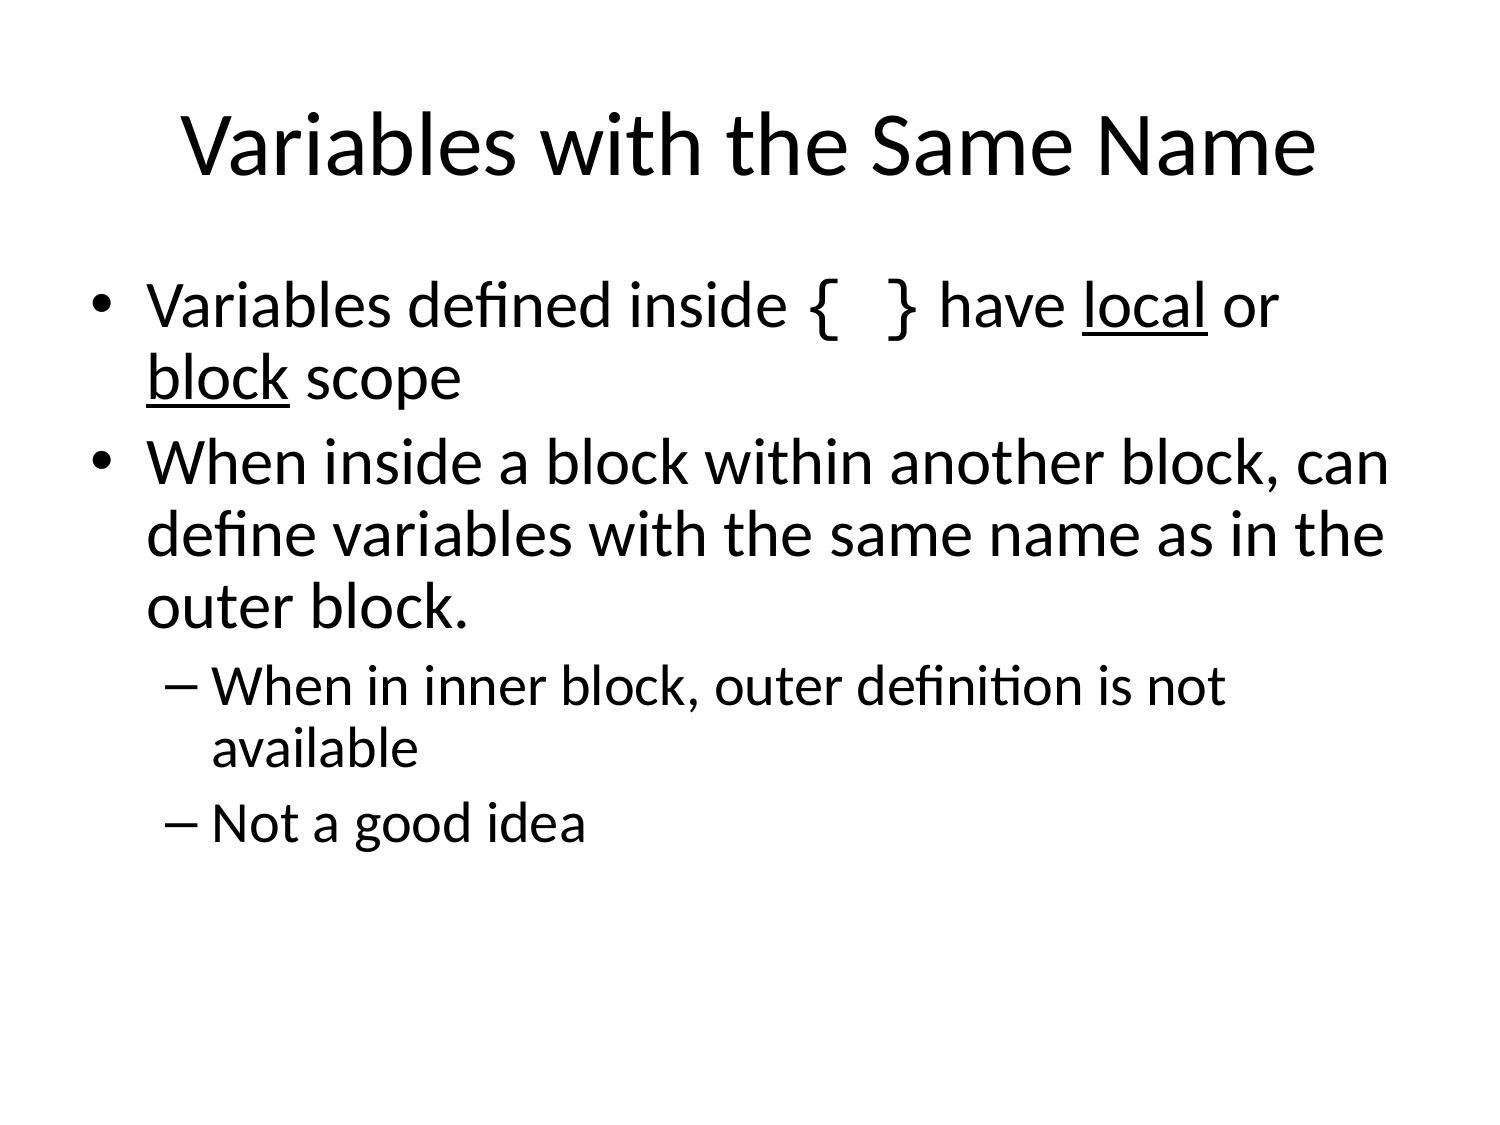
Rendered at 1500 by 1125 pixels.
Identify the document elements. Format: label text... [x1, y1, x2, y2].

title Variables with the Same Name [75, 45, 1425, 233]
list Variables defined inside { } have local or block scope When inside a block within another block, can define variables with the same name as in the outer block. When in inner block, outer definition is not available Not a good idea [75, 262, 1425, 1005]
